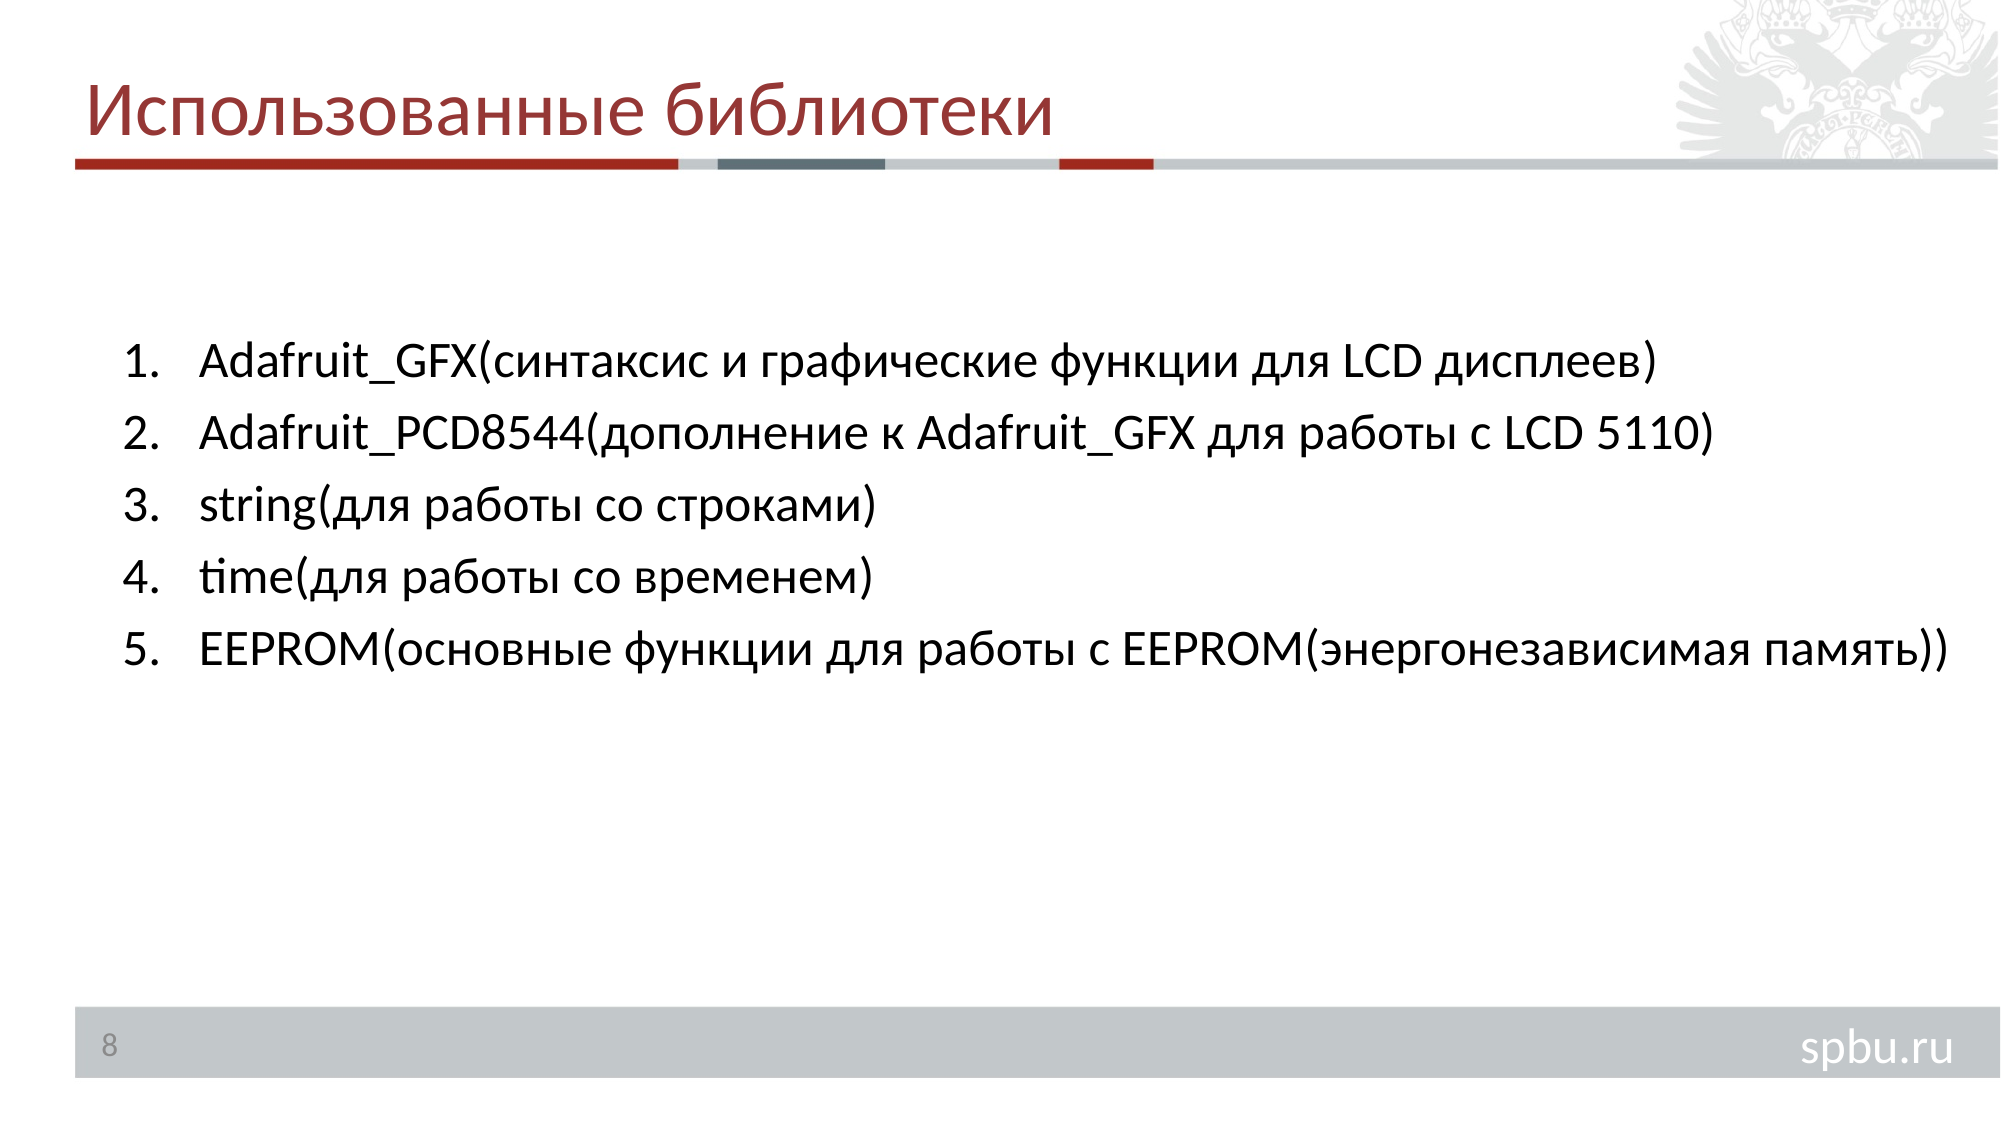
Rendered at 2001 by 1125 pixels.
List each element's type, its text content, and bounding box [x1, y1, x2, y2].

picture [0, 0, 2001, 1125]
subtitle Adafruit_GFX(синтаксис и графические функции для LCD дисплеев) Adafruit_PCD8544(дополнение к Adafruit_GFX для работы с LCD 5110) string(для работы со строками) time(для работы со временем) EEPROM(основные функции для работы с EEPROM(энергонезависимая память)) [107, 318, 2000, 727]
slide_number 8 [86, 1019, 418, 1067]
title Использованные библиотеки [70, 58, 1436, 151]
